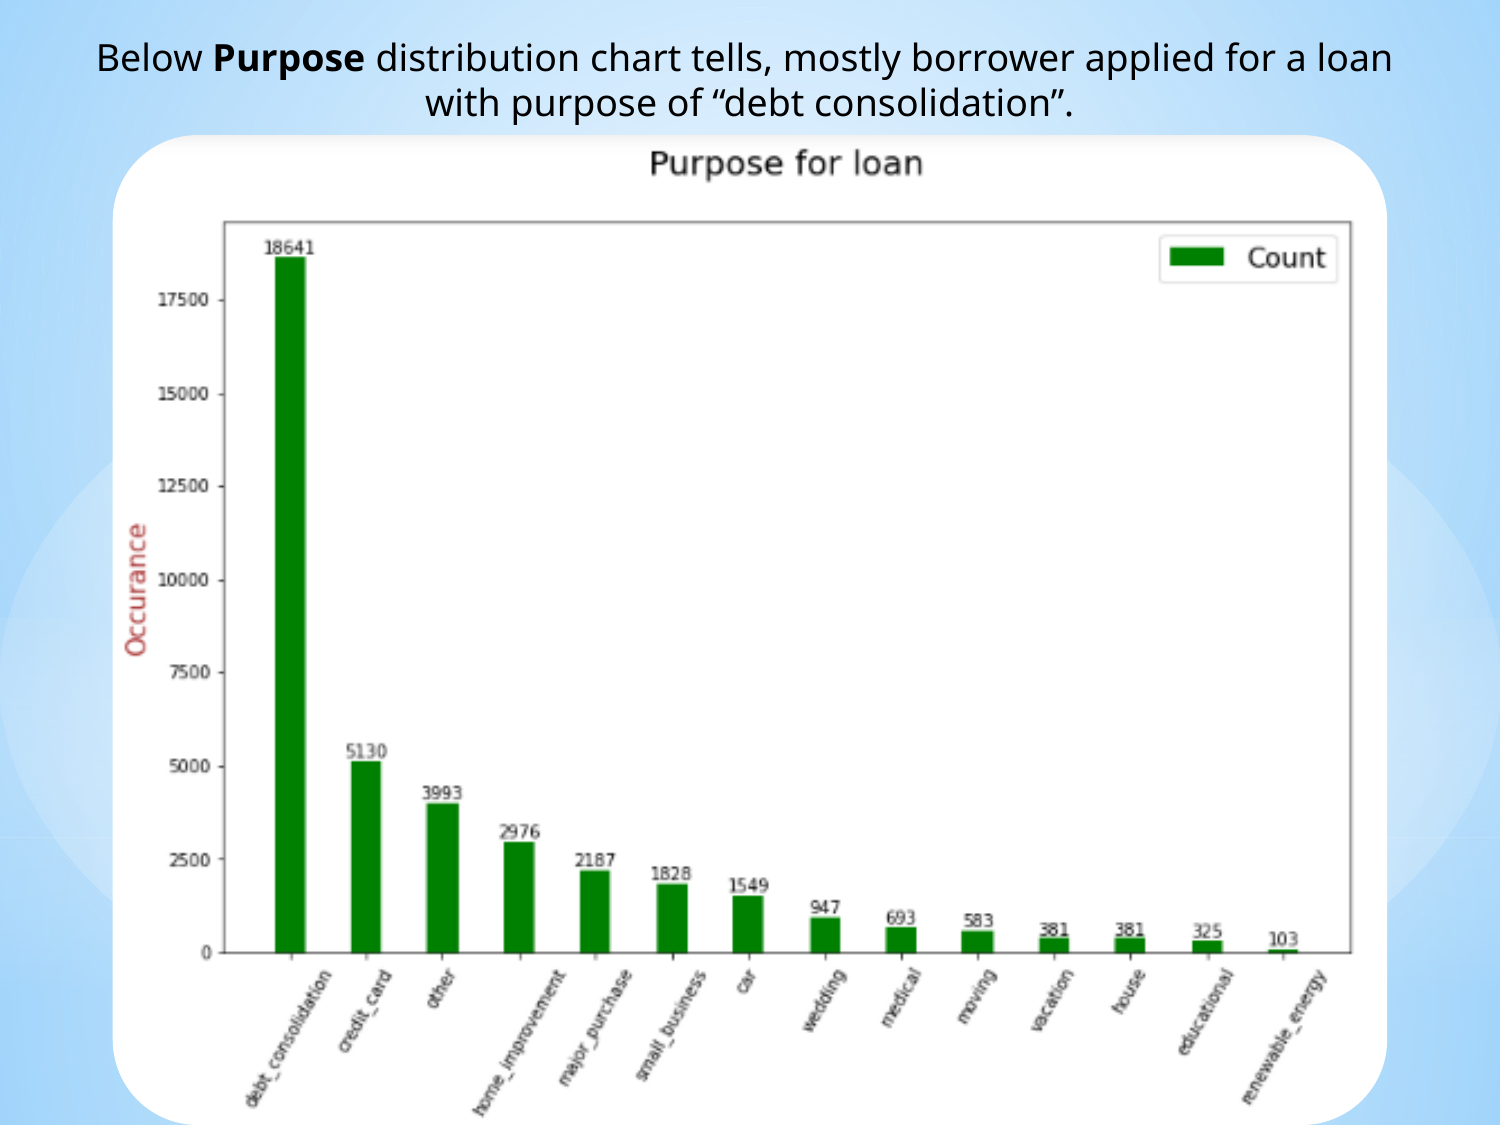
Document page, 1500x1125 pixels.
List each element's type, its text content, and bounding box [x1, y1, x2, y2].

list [112, 134, 1388, 1125]
text_box Below Purpose distribution chart tells, mostly borrower applied for a loan with purpose of “debt consolidation”. [81, 26, 1419, 132]
